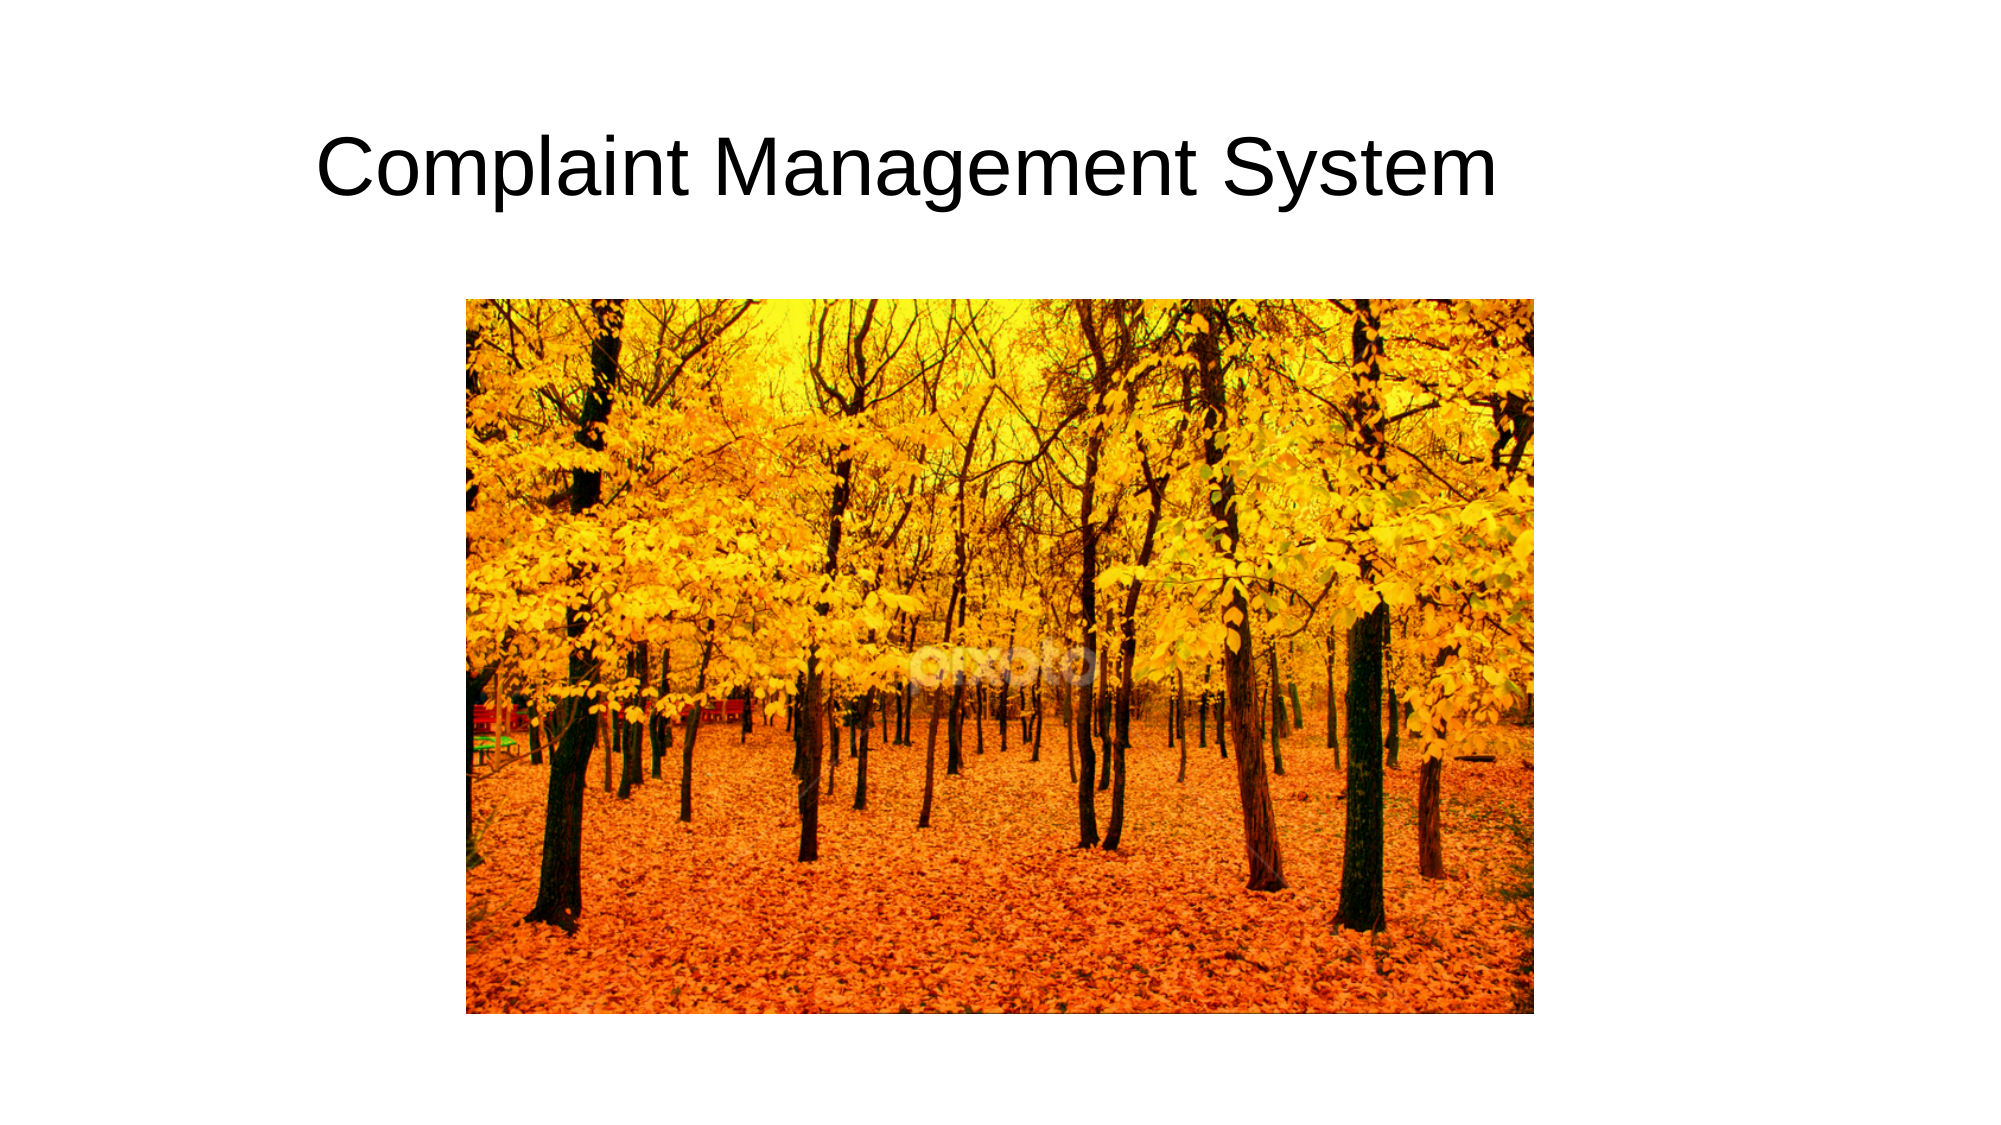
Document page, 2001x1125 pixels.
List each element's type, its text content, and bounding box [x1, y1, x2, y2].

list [466, 299, 1534, 1014]
title Complaint Management System [137, 59, 1863, 278]
